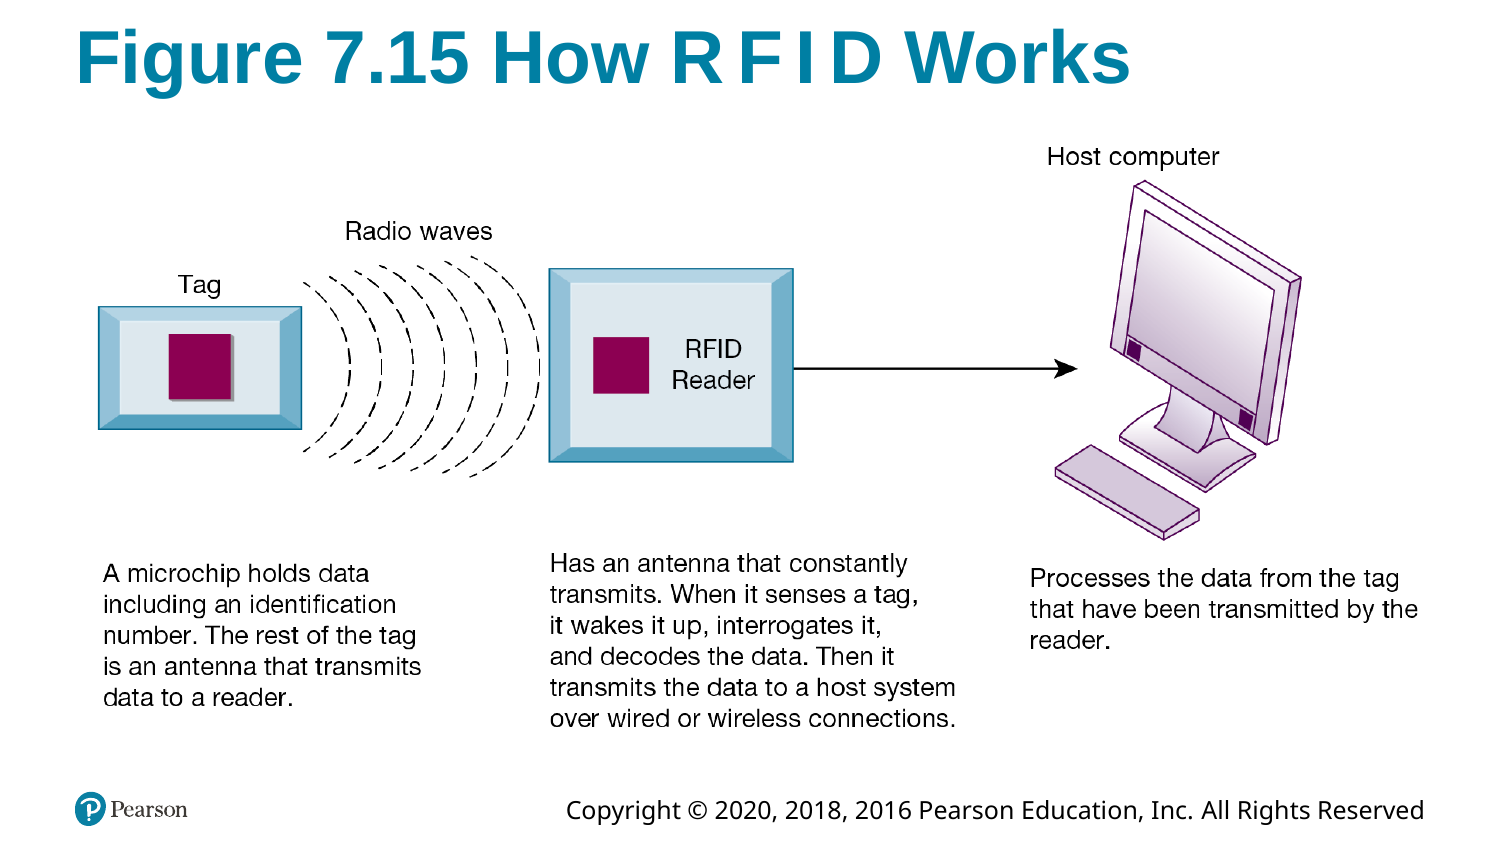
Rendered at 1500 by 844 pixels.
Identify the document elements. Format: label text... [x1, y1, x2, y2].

title Figure 7.15 How R F I D Works [75, 0, 1425, 99]
picture [79, 137, 1418, 733]
